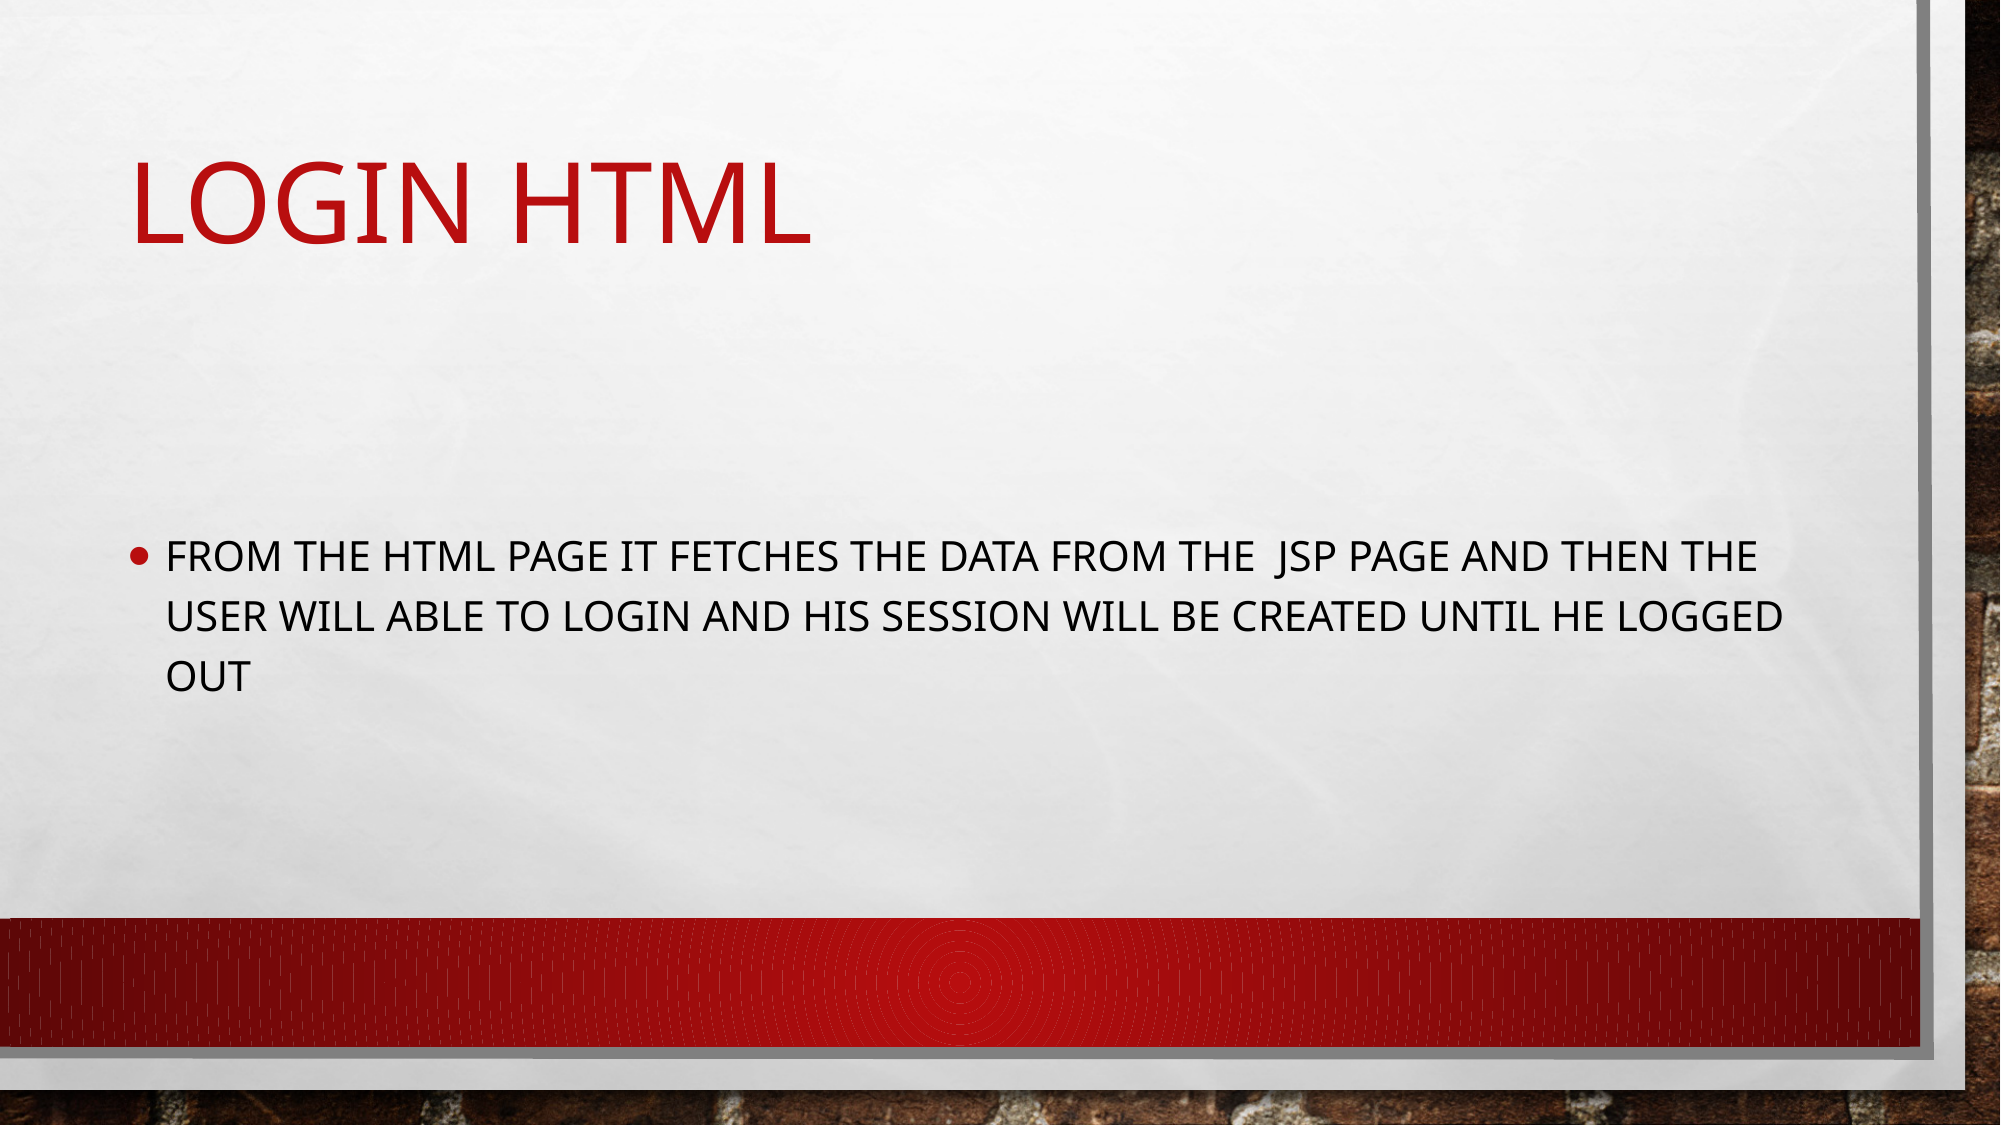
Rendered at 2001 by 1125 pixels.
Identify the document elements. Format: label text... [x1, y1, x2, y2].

list From the html page it fetches the data from the jsp page and then the user will able to login and his session will be created until he logged out [112, 338, 1818, 882]
title Login html [112, 112, 1818, 302]
picture [0, 0, 2000, 1125]
